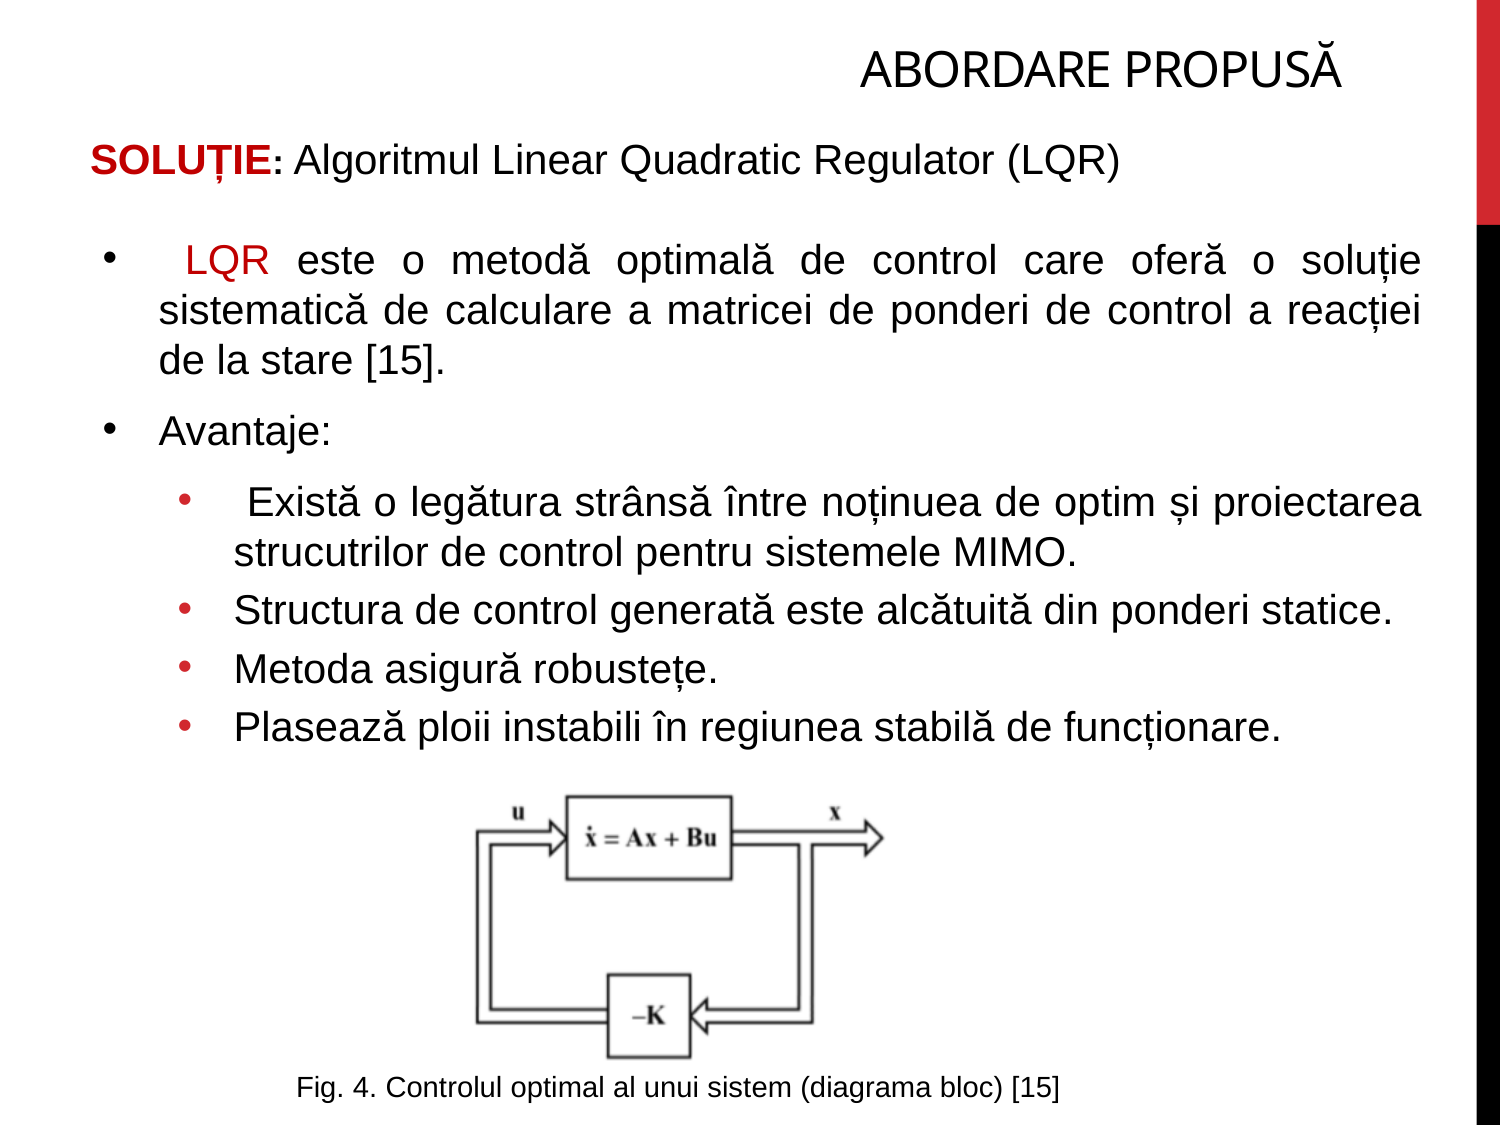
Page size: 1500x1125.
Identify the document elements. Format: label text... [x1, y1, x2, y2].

text_box Fig. 4. Controlul optimal al unui sistem (diagrama bloc) [15] [281, 1061, 1082, 1112]
text_box LQR este o metodă optimală de control care oferă o soluție sistematică de calculare a matricei de ponderi de control a reacției de la stare [15]. Avantaje: Există o legătura strânsă între noținuea de optim și proiectarea strucutrilor de control pentru sistemele MIMO. Structura de control generată este alcătuită din ponderi statice. Metoda asigură robustețe. Plasează ploii instabili în regiunea stabilă de funcționare. [87, 224, 1438, 782]
title Abordare propusă [845, 4, 1496, 105]
picture [461, 780, 901, 1069]
list SOLUȚIE: Algoritmul Linear Quadratic Regulator (LQR) [75, 125, 1325, 225]
